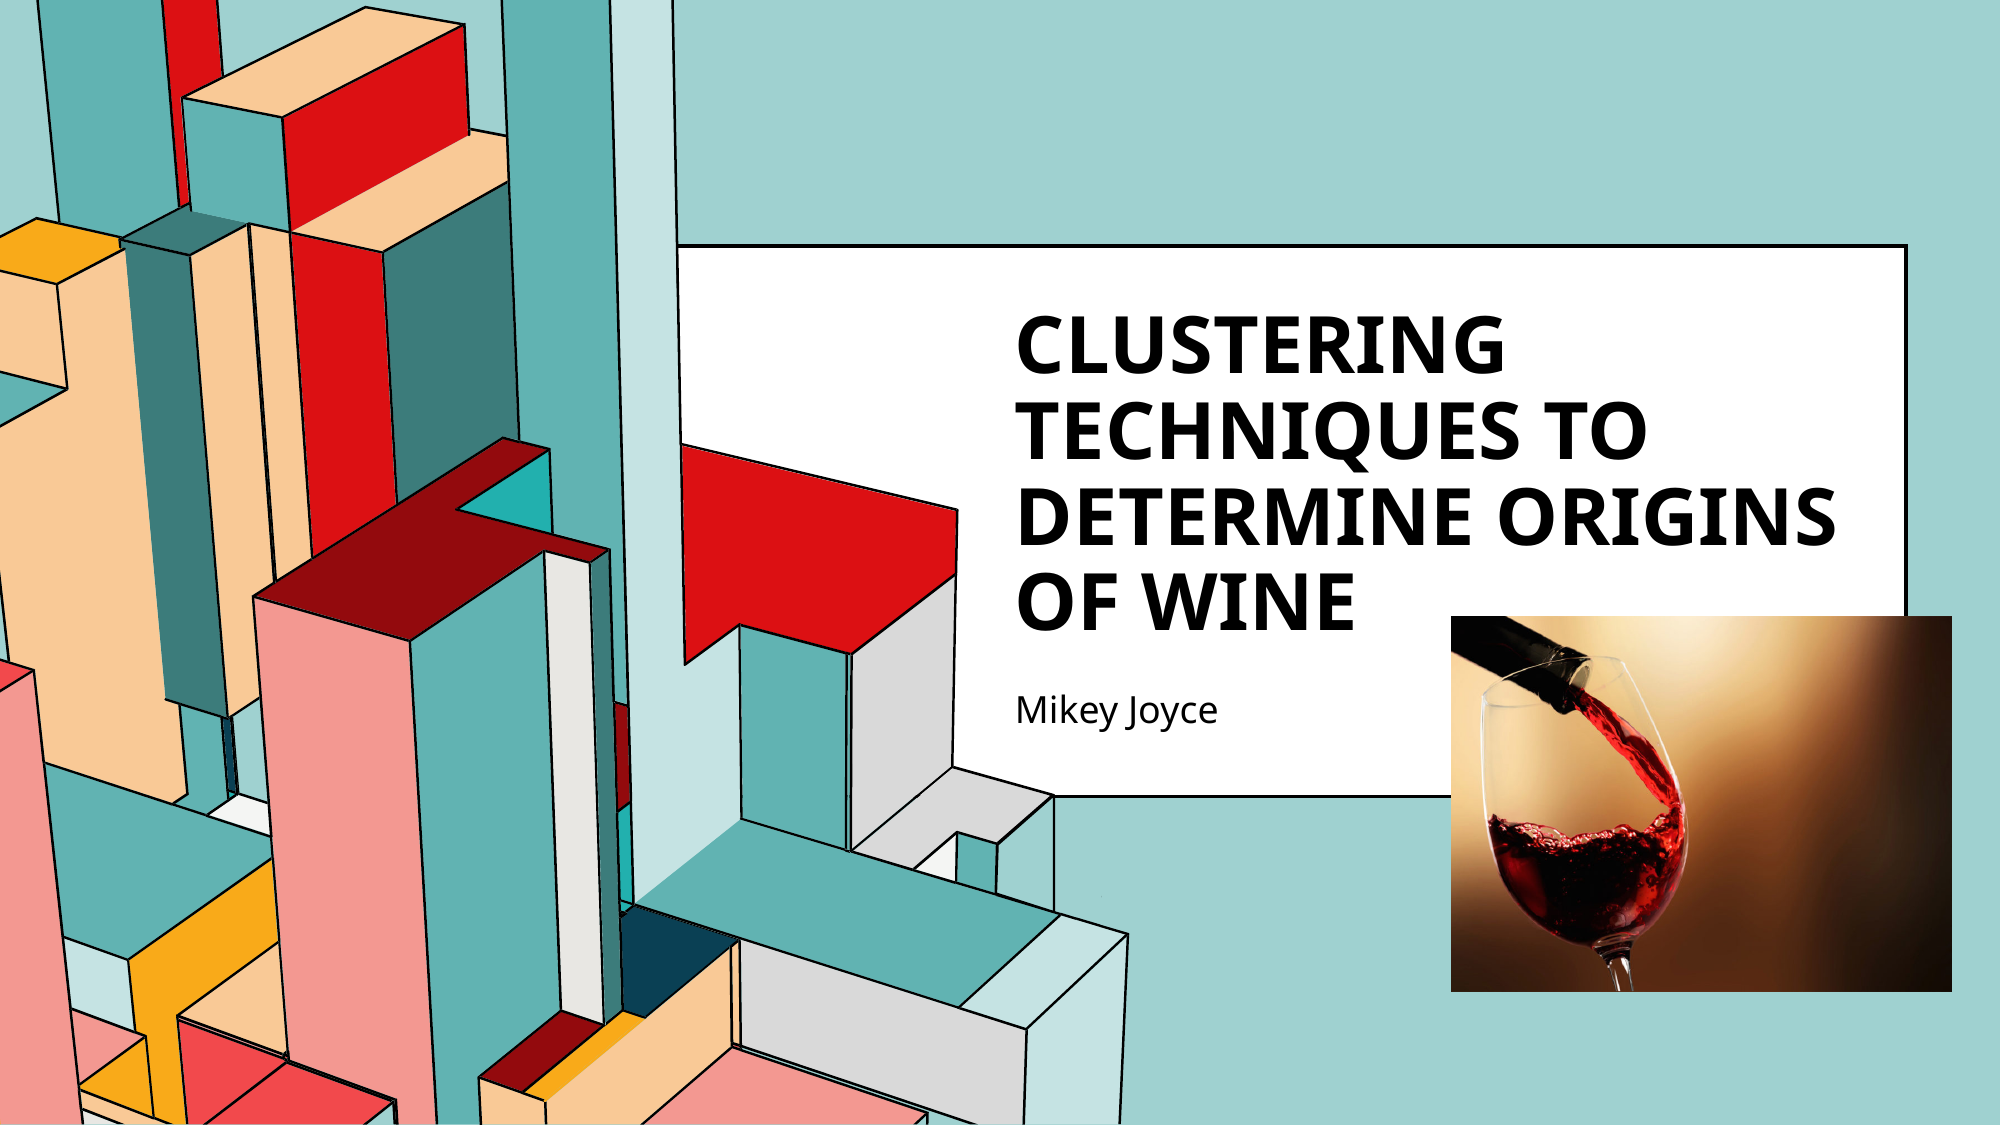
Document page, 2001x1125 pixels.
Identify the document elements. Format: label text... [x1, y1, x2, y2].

title Clustering Techniques to determine origins of wine [999, 278, 1932, 656]
picture [1451, 616, 1952, 992]
subtitle Mikey Joyce [999, 683, 1451, 765]
